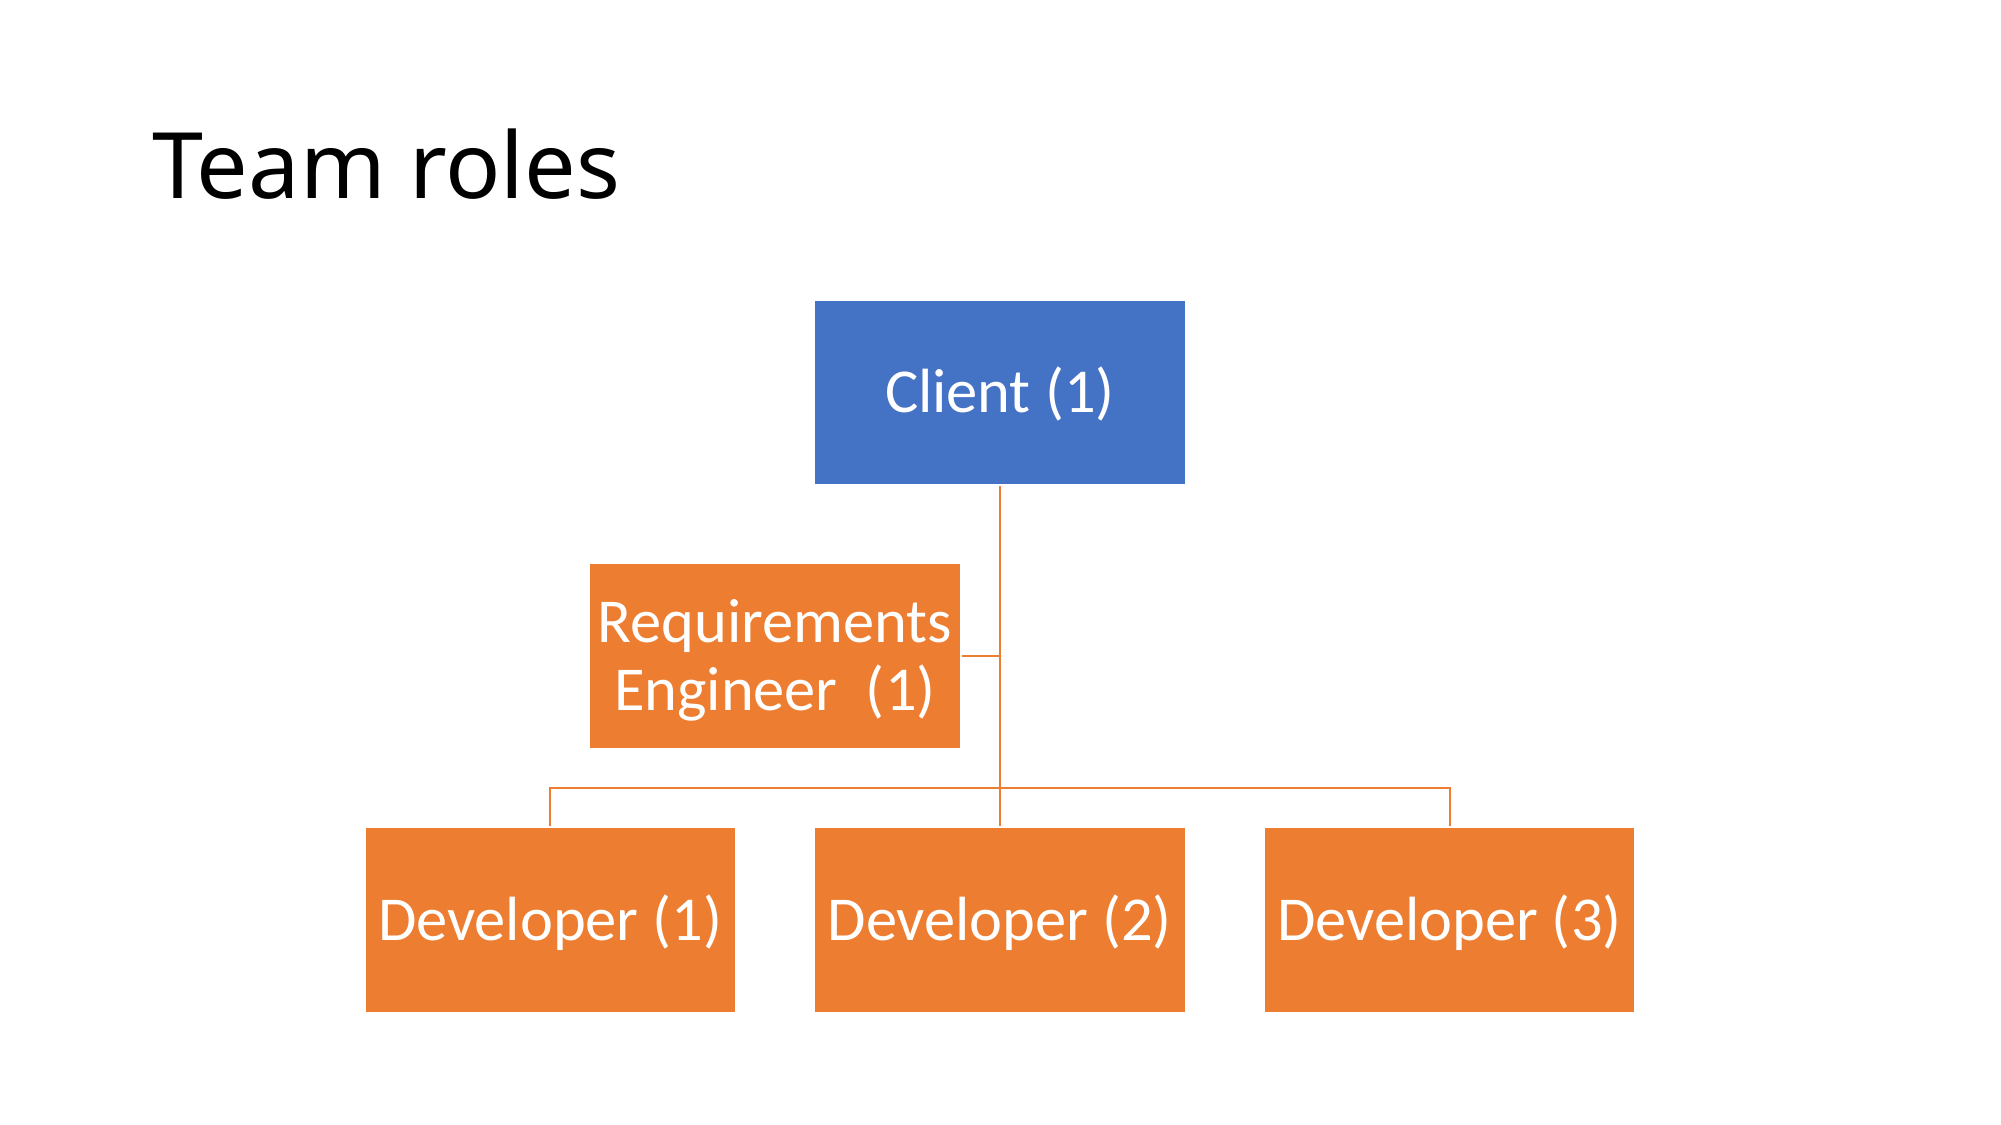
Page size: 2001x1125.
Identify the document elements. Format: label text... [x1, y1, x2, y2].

title Team roles [137, 59, 1863, 278]
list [137, 299, 1863, 1014]
